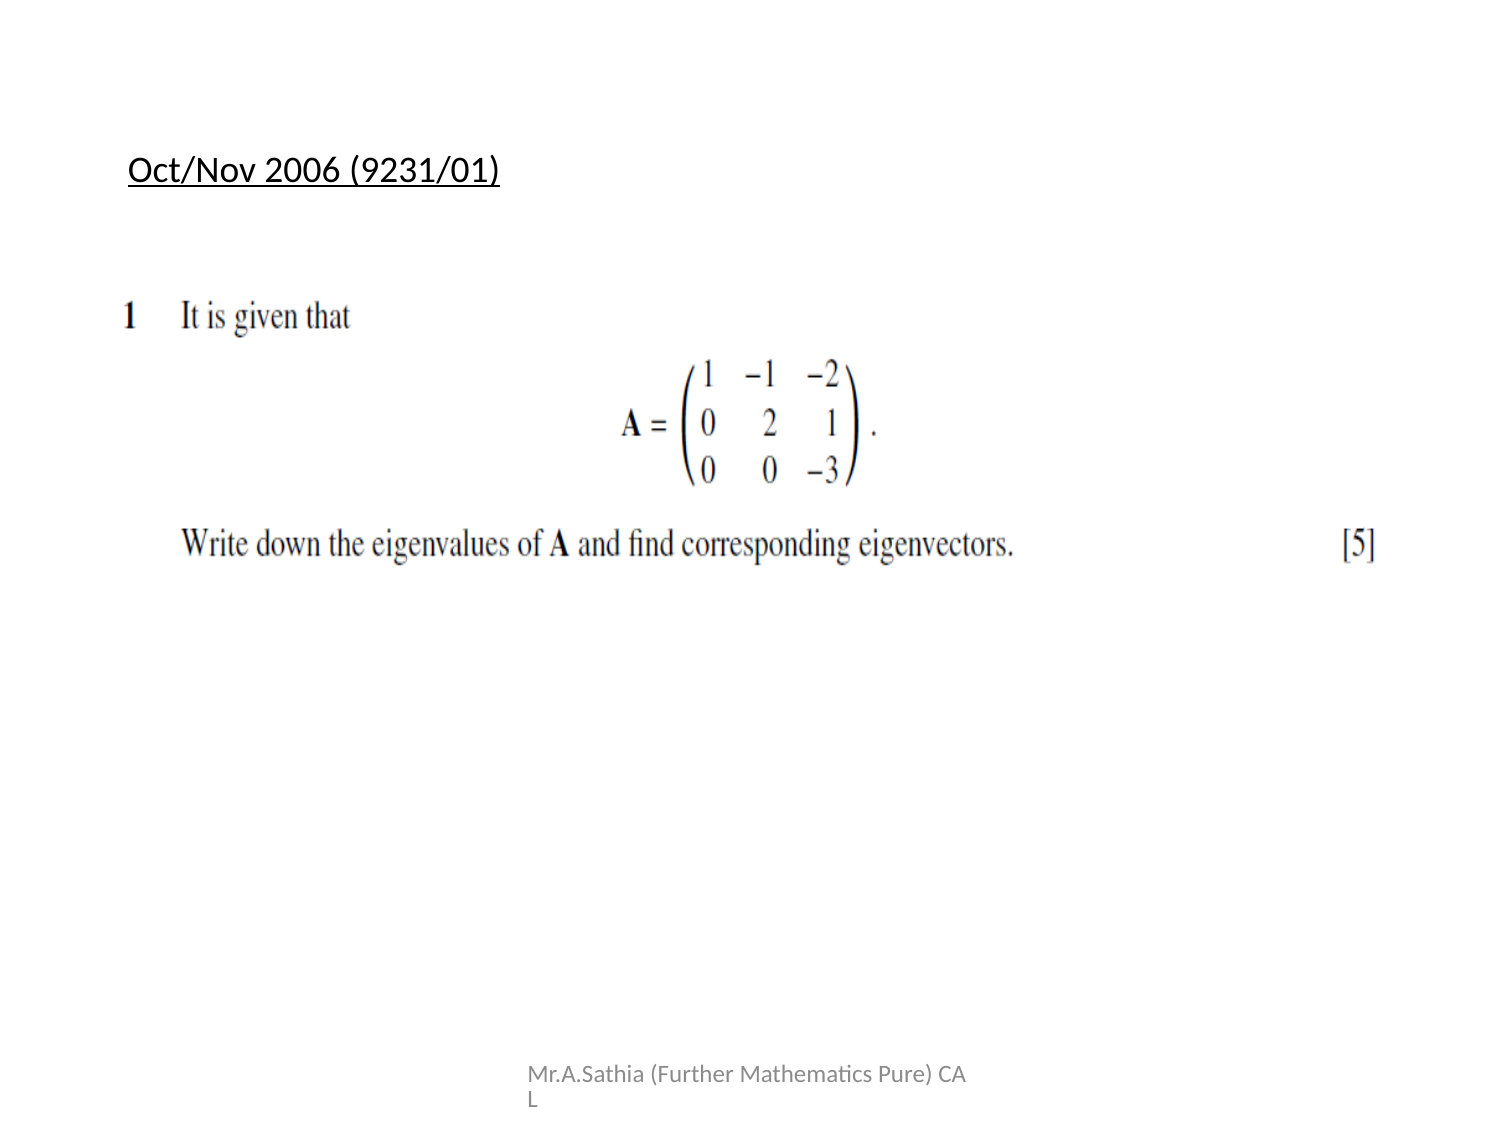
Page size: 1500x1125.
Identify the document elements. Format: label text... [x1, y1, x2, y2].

footer Mr.A.Sathia (Further Mathematics Pure) CAL [512, 1042, 988, 1103]
picture [112, 274, 1388, 580]
text_box Oct/Nov 2006 (9231/01) [113, 137, 516, 198]
